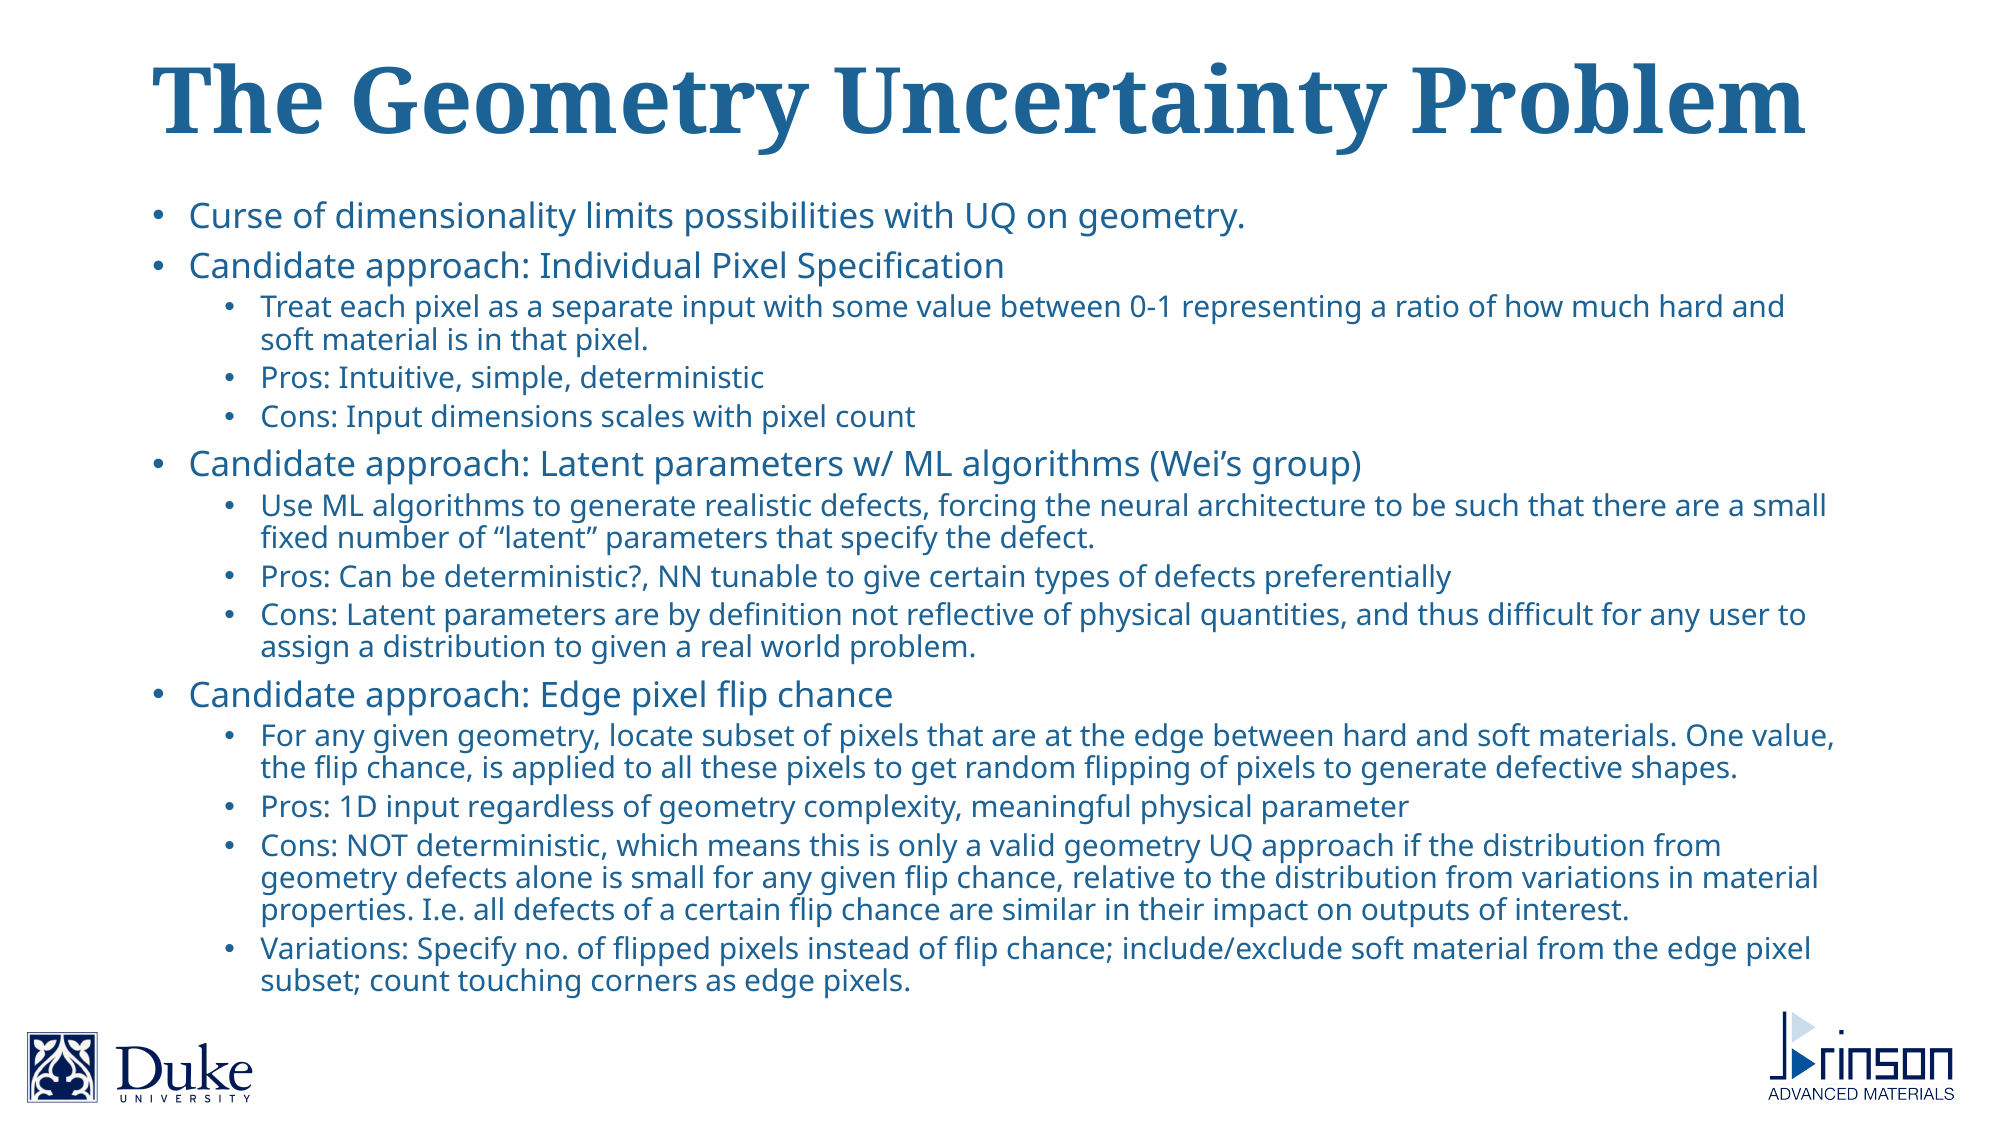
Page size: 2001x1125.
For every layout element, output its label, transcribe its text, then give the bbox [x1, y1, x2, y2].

picture [27, 1032, 98, 1103]
picture [115, 1042, 253, 1103]
list Curse of dimensionality limits possibilities with UQ on geometry. Candidate approach: Individual Pixel Specification Treat each pixel as a separate input with some value between 0-1 representing a ratio of how much hard and soft material is in that pixel. Pros: Intuitive, simple, deterministic Cons: Input dimensions scales with pixel count Candidate approach: Latent parameters w/ ML algorithms (Wei’s group) Use ML algorithms to generate realistic defects, forcing the neural architecture to be such that there are a small fixed number of “latent” parameters that specify the defect. Pros: Can be deterministic?, NN tunable to give certain types of defects preferentially Cons: Latent parameters are by definition not reflective of physical quantities, and thus difficult for any user to assign a distribution to given a real world problem. Candidate approach: Edge pixel flip chance For any given geometry, locate subset of pixels that are at the edge between hard and soft materials. One value, the flip chance, is applied to all these pixels to get random flipping of pixels to generate defective shapes. Pros: 1D input regardless of geometry complexity, meaningful physical parameter Cons: NOT deterministic, which means this is only a valid geometry UQ approach if the distribution from geometry defects alone is small for any given flip chance, relative to the distribution from variations in material properties. I.e. all defects of a certain flip chance are similar in their impact on outputs of interest. Variations: Specify no. of flipped pixels instead of flip chance; include/exclude soft material from the edge pixel subset; count touching corners as edge pixels. [137, 190, 1863, 1014]
title The Geometry Uncertainty Problem [137, 17, 1863, 190]
picture [1768, 1011, 1957, 1108]
